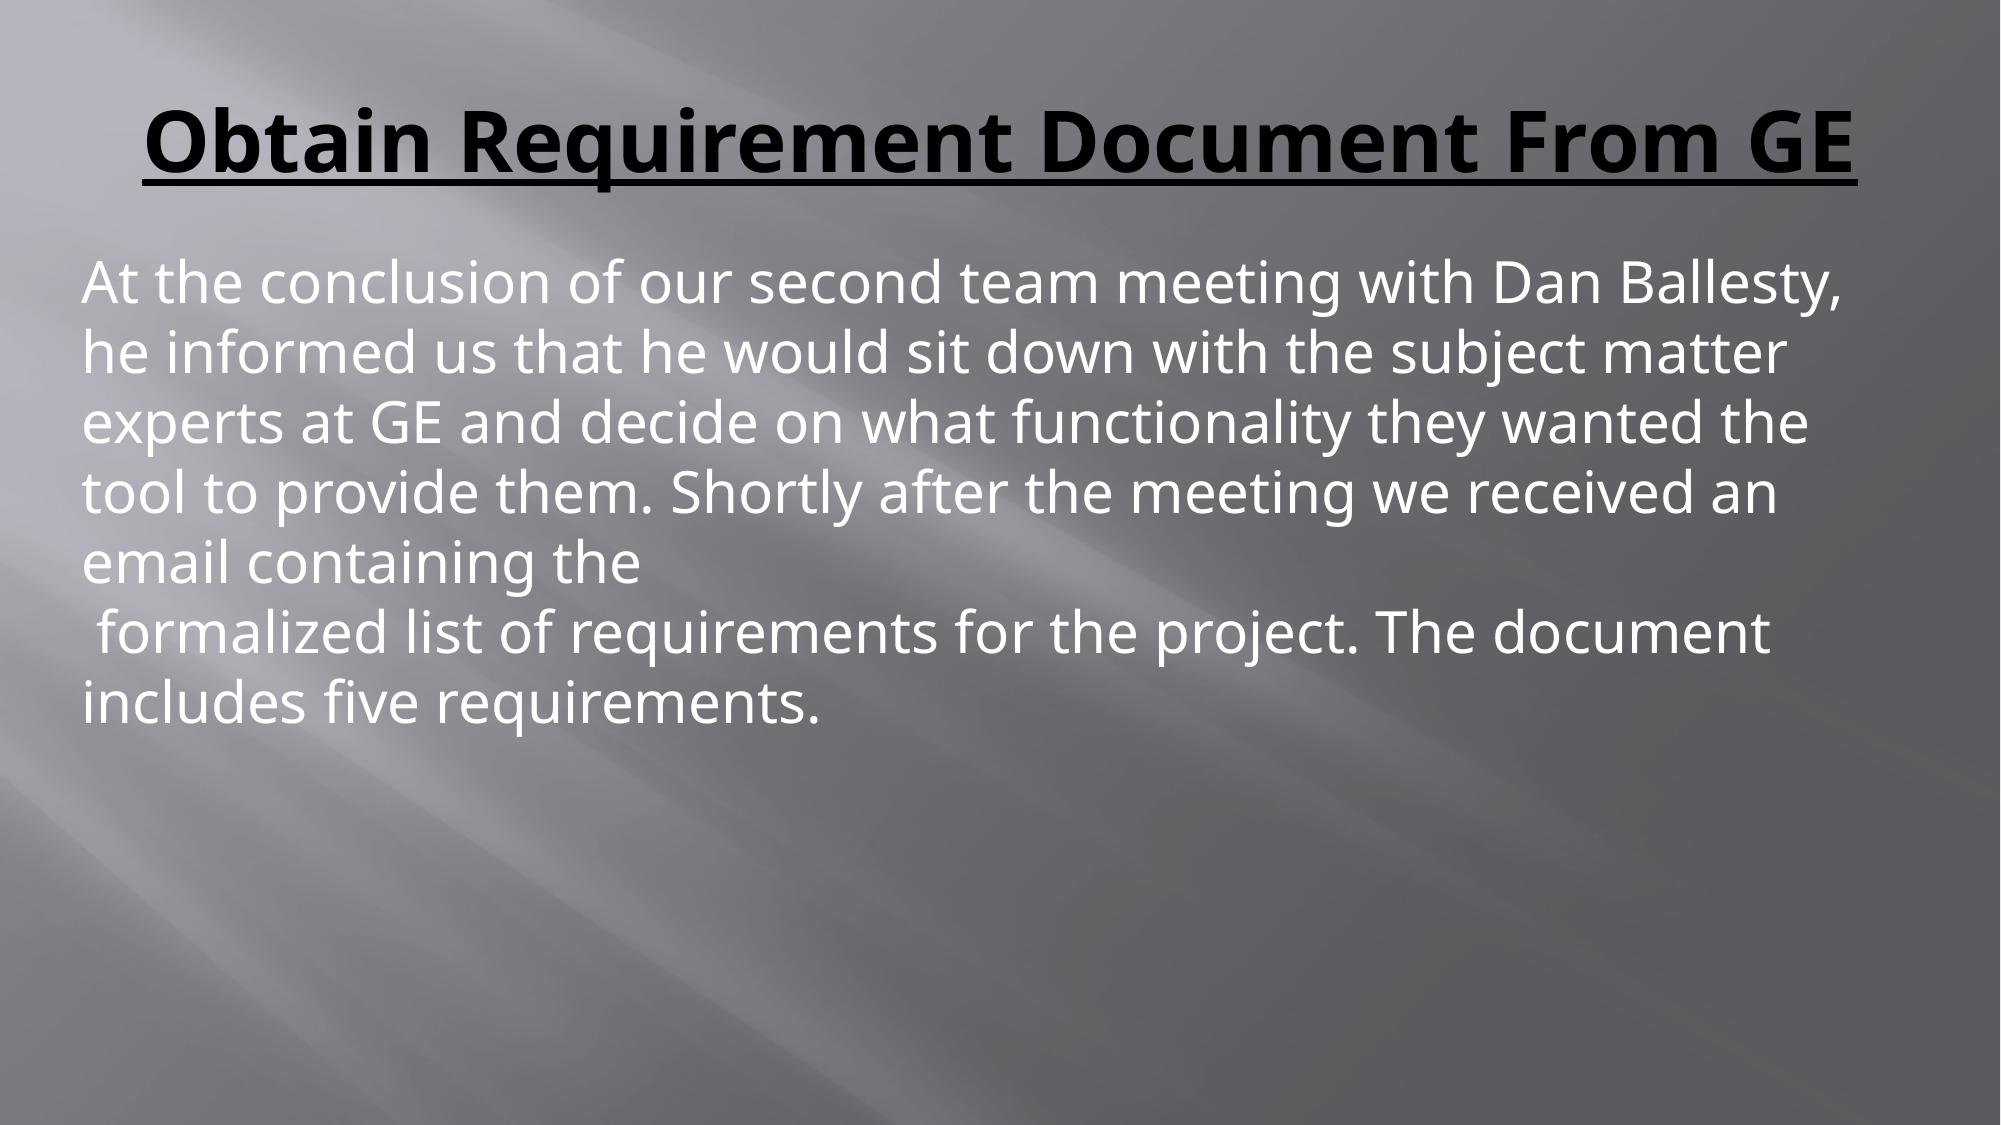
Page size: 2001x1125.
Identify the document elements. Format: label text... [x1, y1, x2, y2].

text_box At the conclusion of our second team meeting with Dan Ballesty, he informed us that he would sit down with the subject matter experts at GE and decide on what functionality they wanted the tool to provide them. Shortly after the meeting we received an email containing the formalized list of requirements for the project. The document includes five requirements. [66, 238, 1934, 788]
title Obtain Requirement Document From GE [99, 45, 1900, 233]
